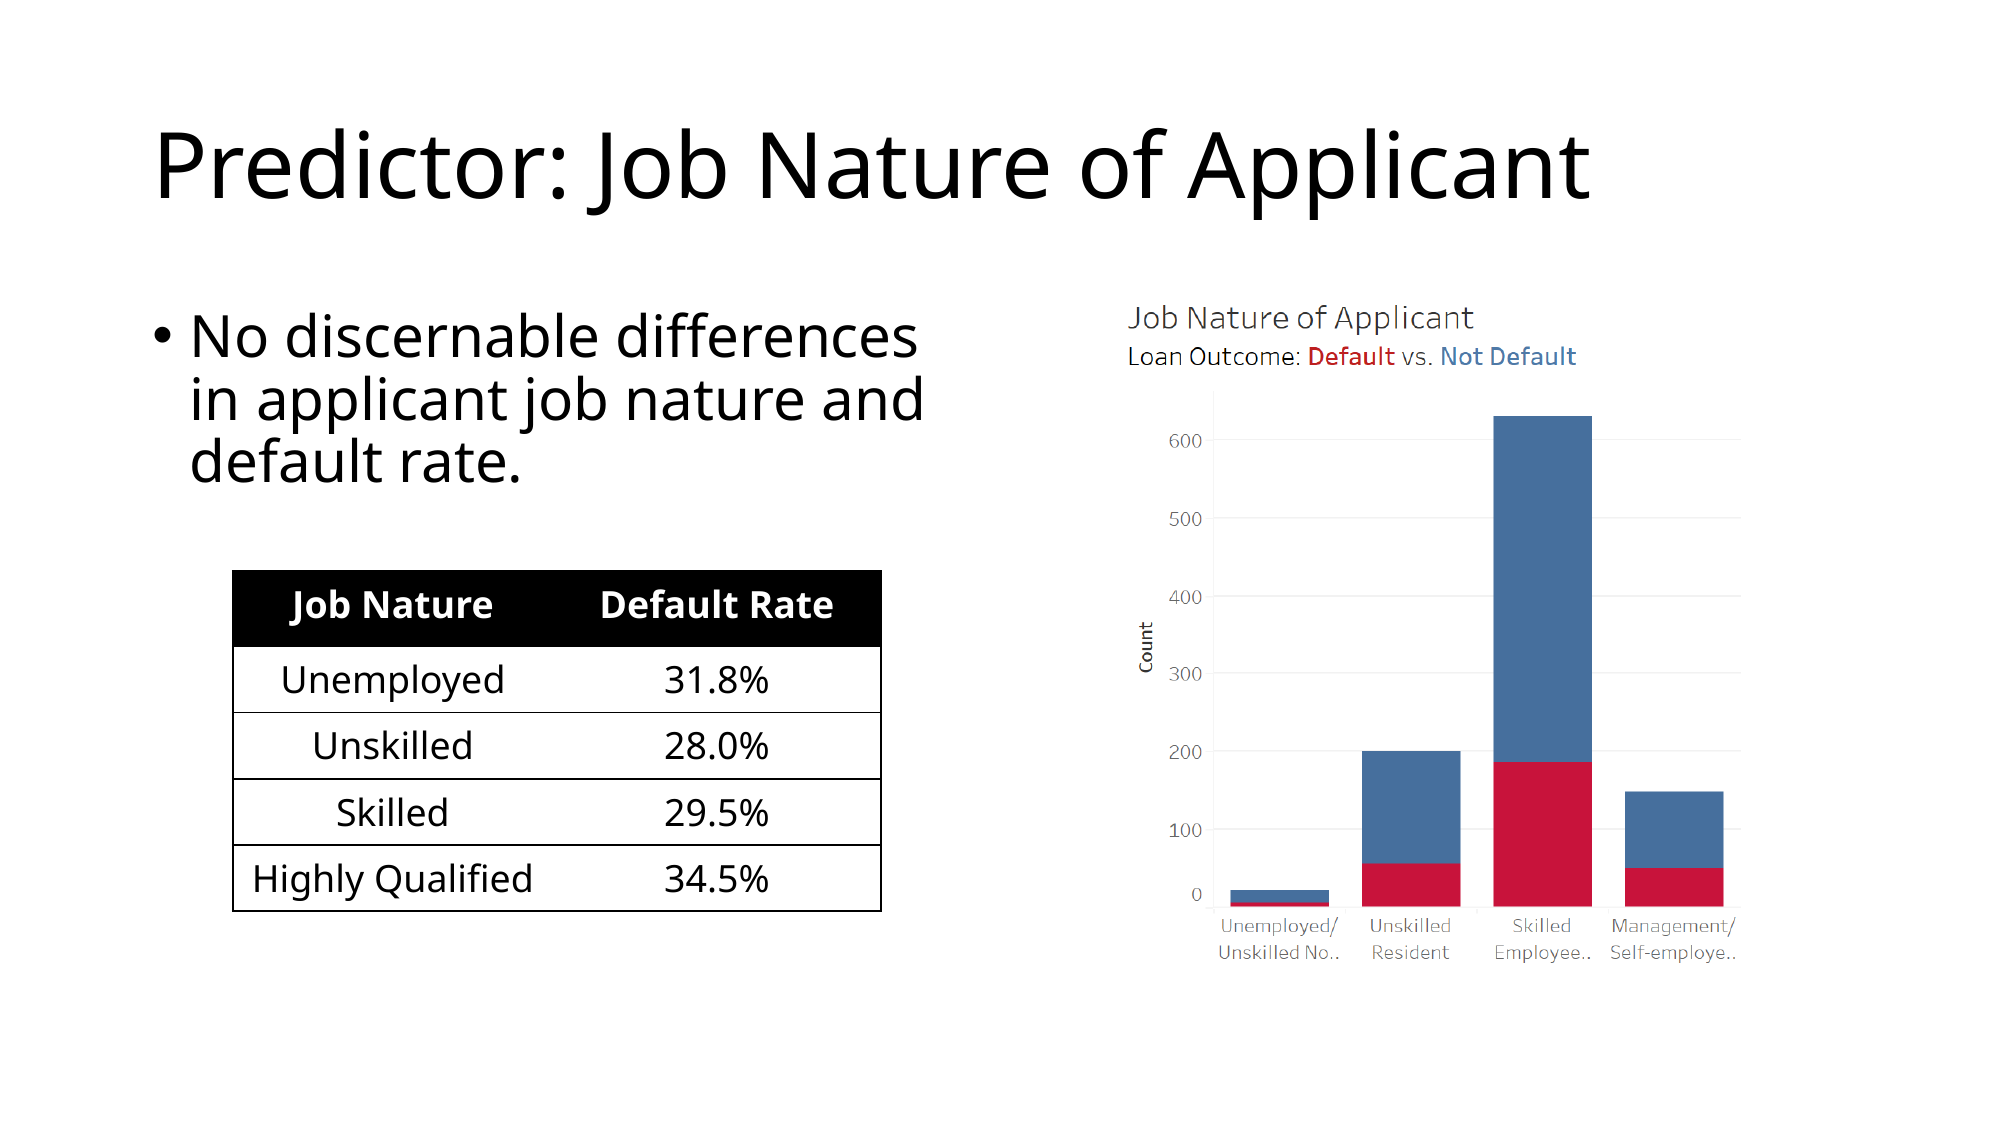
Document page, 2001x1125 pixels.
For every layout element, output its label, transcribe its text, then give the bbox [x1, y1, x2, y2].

table_cell 34.5% [553, 846, 880, 910]
title Predictor: Job Nature of Applicant [137, 59, 1863, 278]
list No discernable differences in applicant job nature and default rate. [137, 299, 988, 729]
table_header Job Nature [234, 572, 553, 646]
table_cell 28.0% [553, 713, 880, 778]
picture [1118, 292, 1745, 968]
table_header Default Rate [553, 572, 880, 646]
table_cell Unemployed [234, 647, 553, 712]
table_cell 31.8% [553, 647, 880, 712]
table_cell Unskilled [234, 713, 553, 778]
table_cell 29.5% [553, 780, 880, 844]
table_cell Skilled [234, 780, 553, 844]
table_cell Highly Qualified [234, 846, 553, 910]
